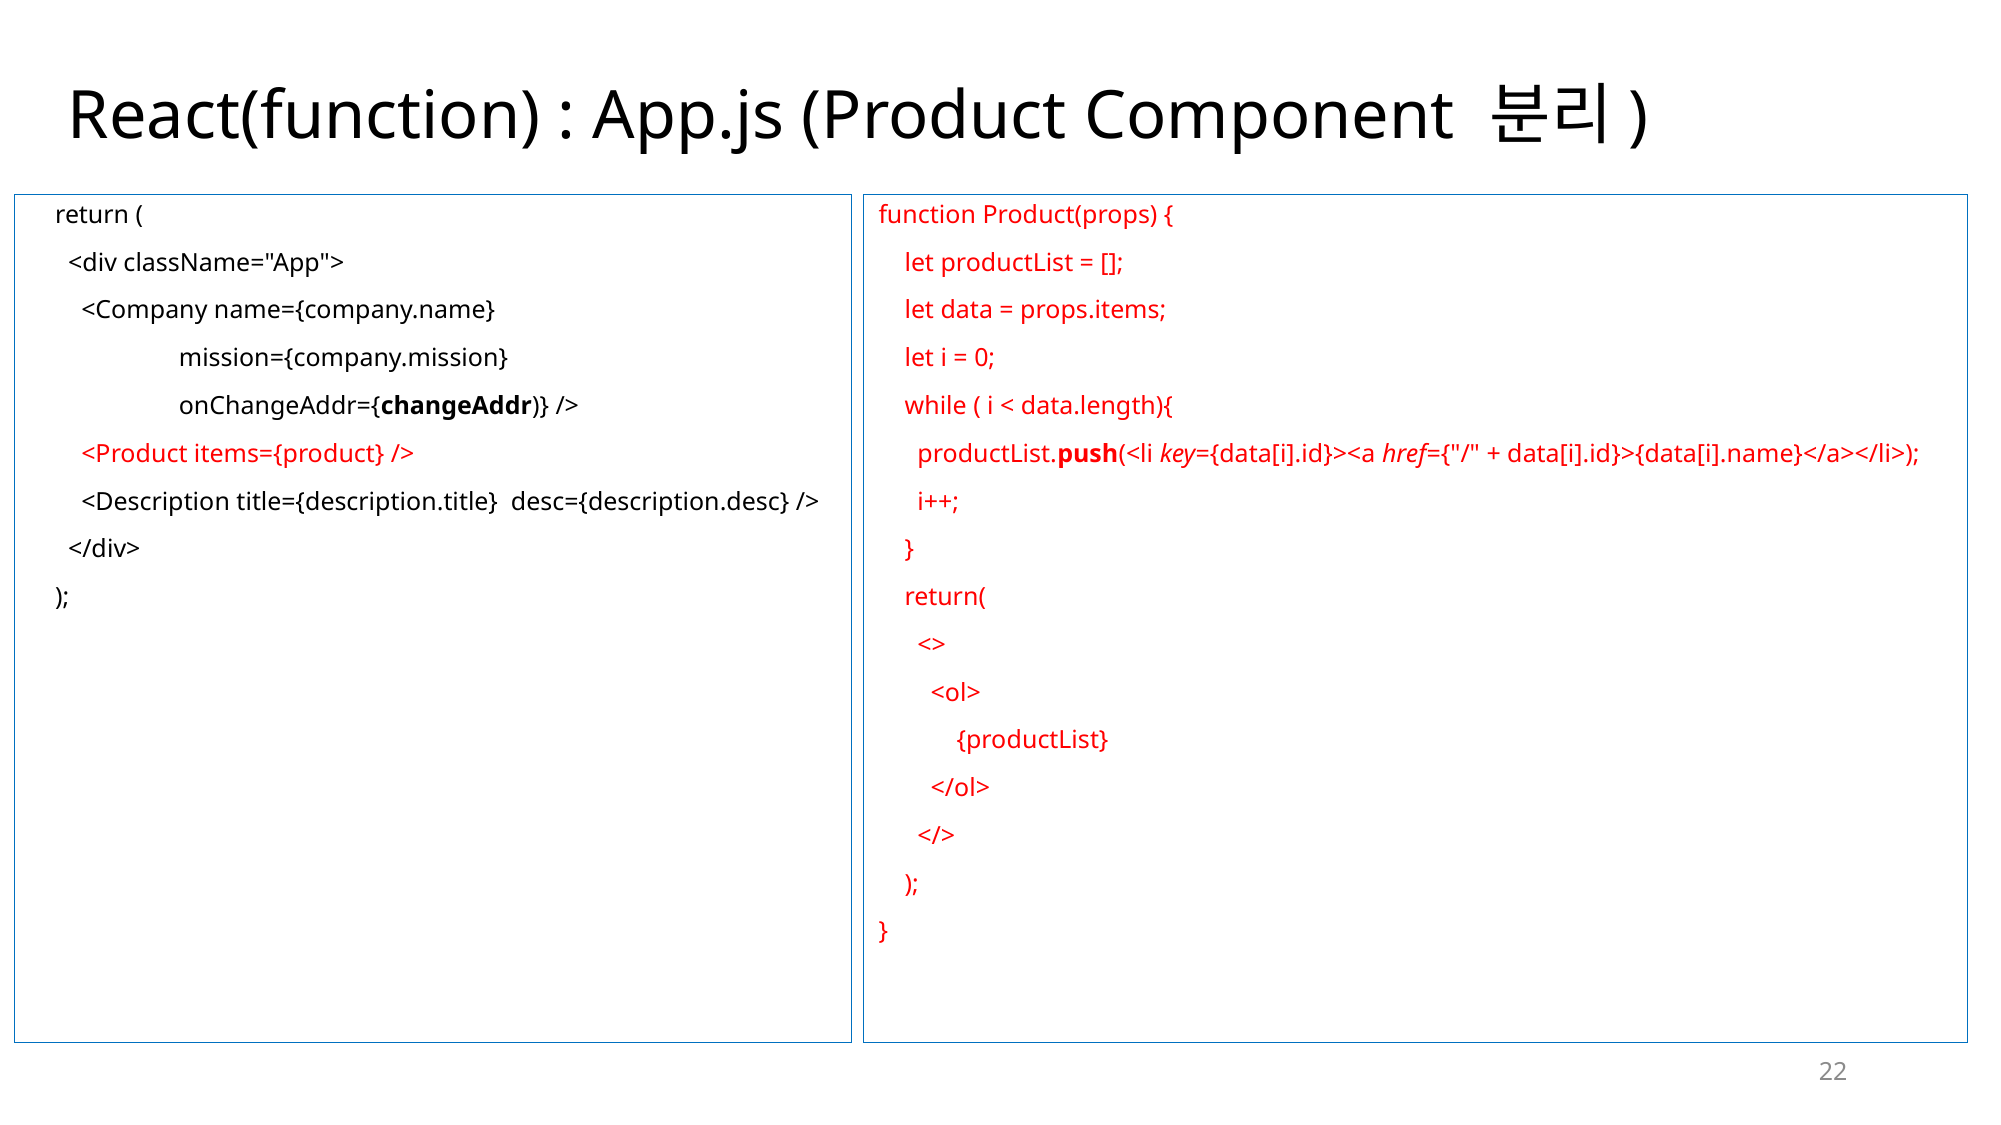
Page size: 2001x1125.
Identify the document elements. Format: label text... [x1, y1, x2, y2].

slide_number 22 [1412, 1043, 1863, 1103]
title React(function) : App.js (Product Component 분리) [52, 59, 1952, 175]
list return ( <div className="App"> <Company name={company.name} mission={company.mission} onChangeAddr={changeAddr)} /> <Product items={product} /> <Description title={description.title} desc={description.desc} /> </div> ); [14, 194, 852, 1043]
text_box function Product(props) { let productList = []; let data = props.items; let i = 0; while ( i < data.length){ productList.push(<li key={data[i].id}><a href={"/" + data[i].id}>{data[i].name}</a></li>); i++; } return( <> <ol> {productList} </ol> </> ); } [863, 194, 1968, 1043]
